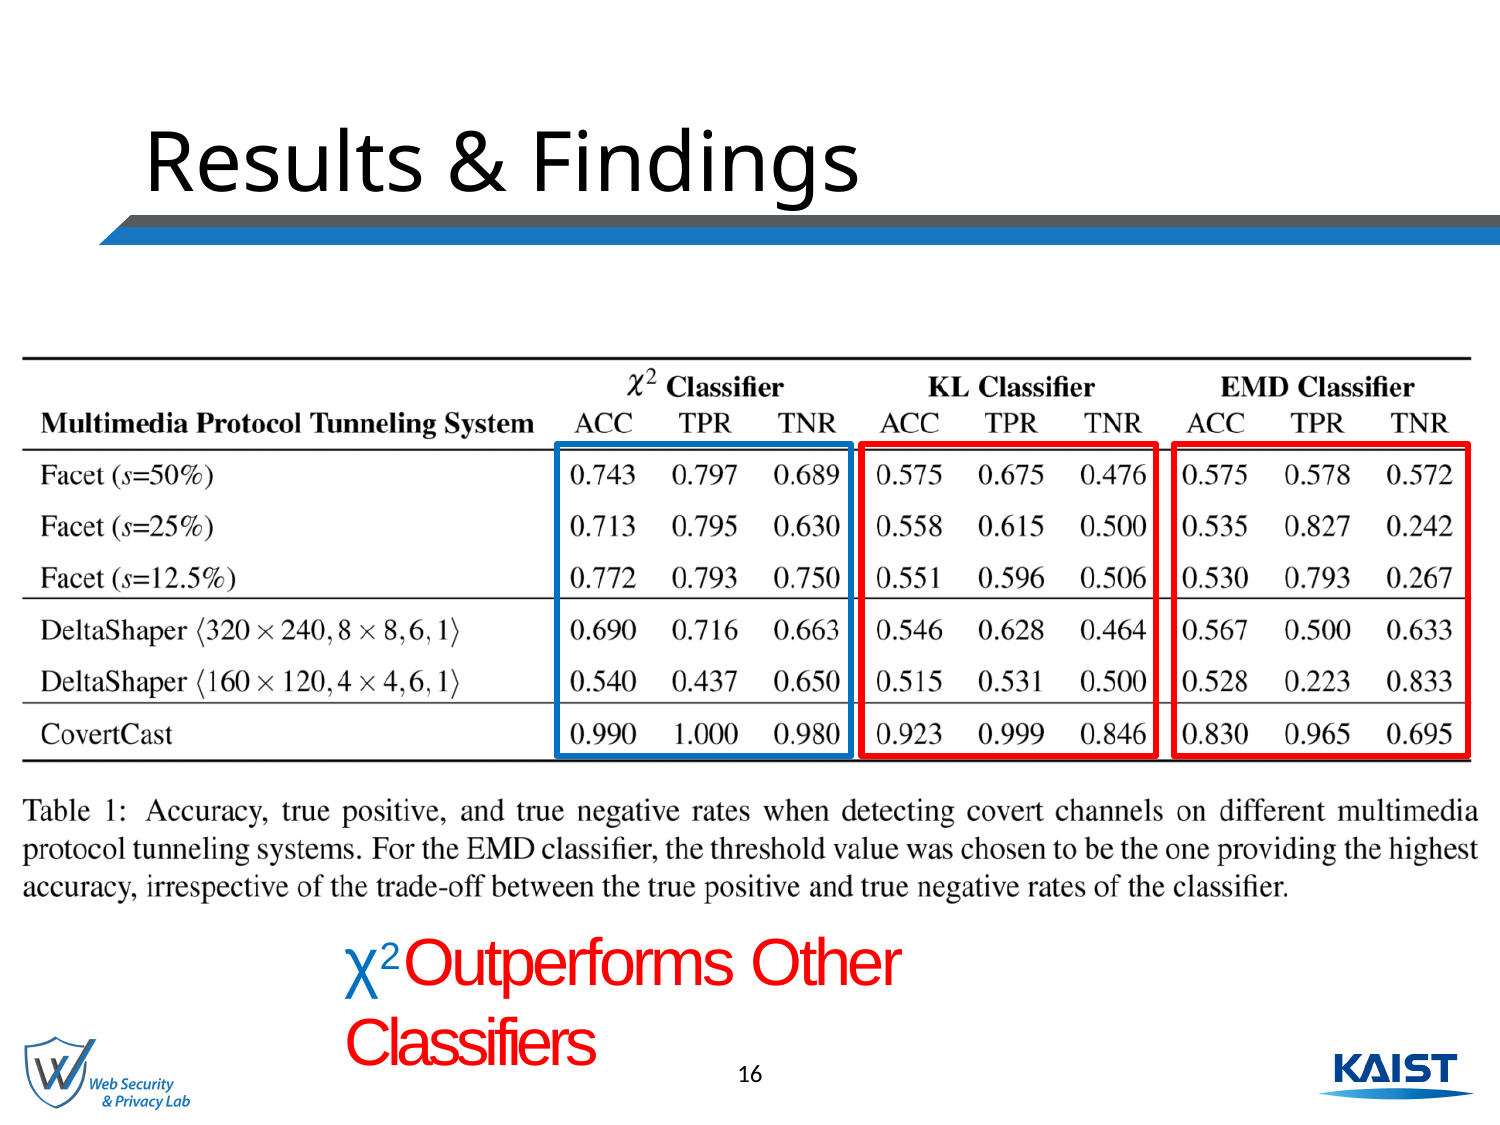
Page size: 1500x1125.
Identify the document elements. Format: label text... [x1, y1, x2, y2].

picture [1303, 1050, 1489, 1103]
text_box [21, 352, 1479, 908]
slide_number 16 [581, 1079, 919, 1103]
picture [19, 1029, 196, 1116]
text_box [556, 444, 851, 757]
text_box [1173, 444, 1468, 757]
text_box [861, 444, 1156, 757]
text_box χ2 Outperforms Other Classifiers [342, 916, 1161, 1079]
title Results & Findings [129, 70, 1423, 217]
